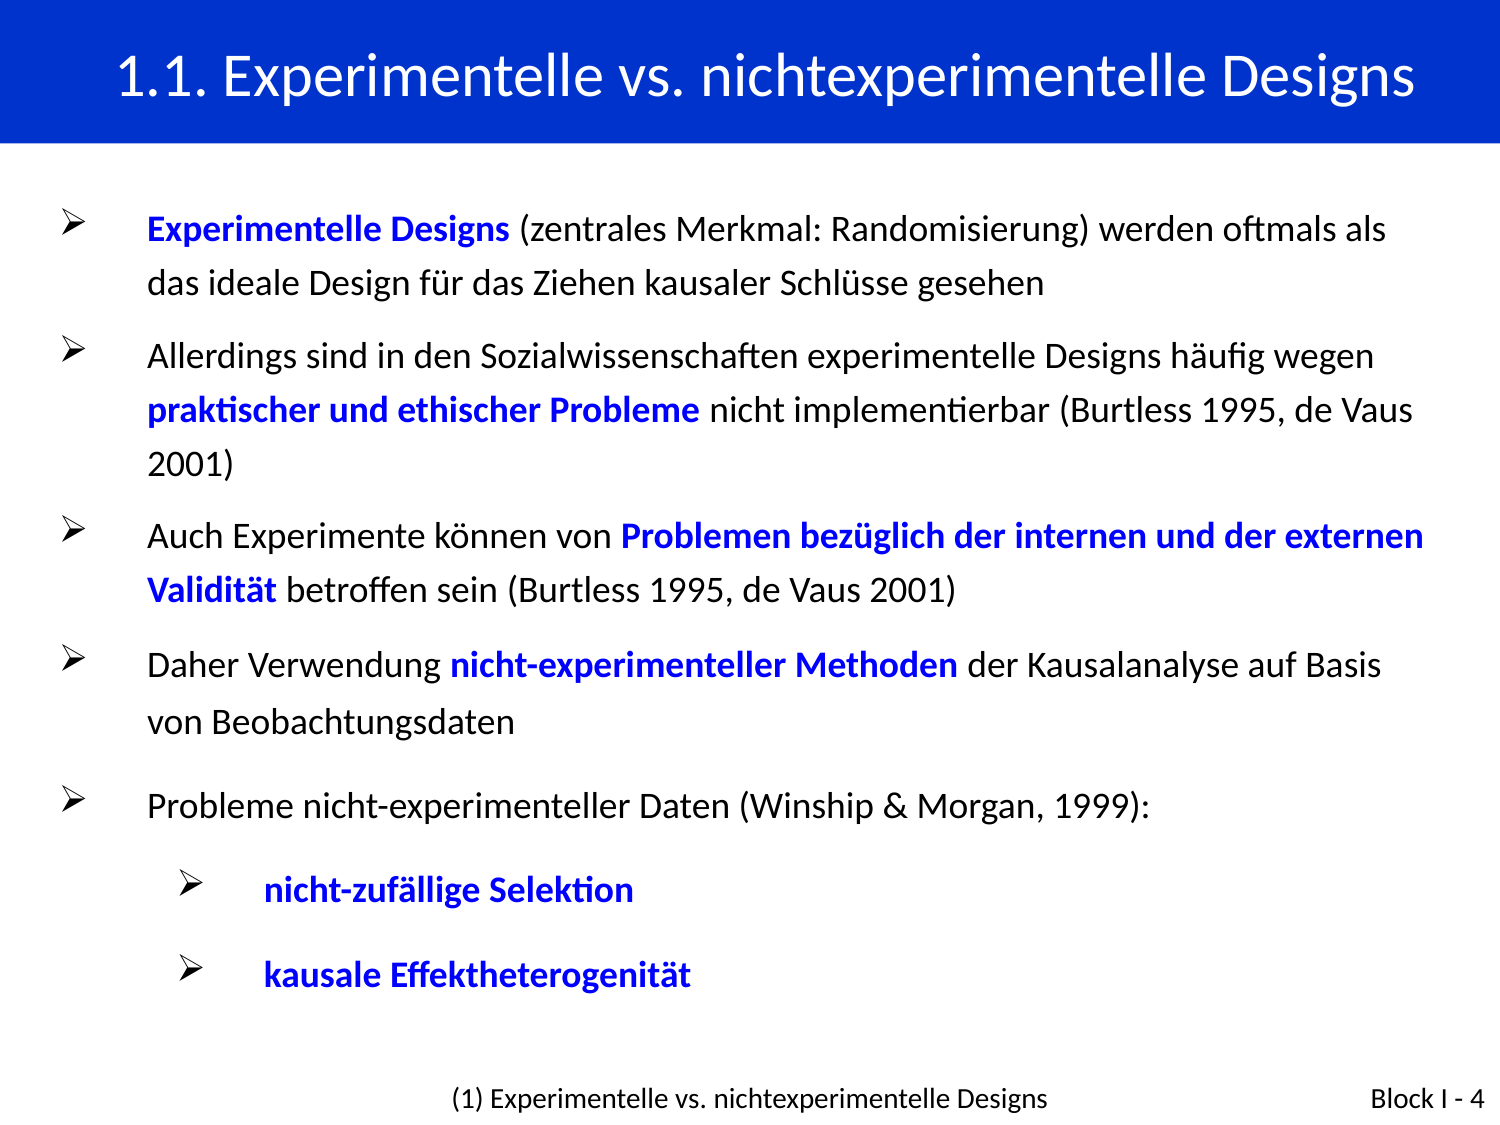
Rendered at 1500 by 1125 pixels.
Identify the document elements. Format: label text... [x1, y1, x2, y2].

list Experimentelle Designs (zentrales Merkmal: Randomisierung) werden oftmals als das ideale Design für das Ziehen kausaler Schlüsse gesehen Allerdings sind in den Sozialwissenschaften experimentelle Designs häufig wegen praktischer und ethischer Probleme nicht implementierbar (Burtless 1995, de Vaus 2001) Auch Experimente können von Problemen bezüglich der internen und der externen Validität betroffen sein (Burtless 1995, de Vaus 2001) Daher Verwendung nicht-experimenteller Methoden der Kausalanalyse auf Basis von Beobachtungsdaten Probleme nicht-experimenteller Daten (Winship & Morgan, 1999): nicht-zufällige Selektion kausale Effektheterogenität [43, 187, 1457, 1063]
footer (1) Experimentelle vs. nichtexperimentelle Designs [362, 1071, 1138, 1125]
text_box 1.1. Experimentelle vs. nichtexperimentelle Designs [0, 0, 1500, 144]
slide_number Block I - 4 [1149, 1071, 1500, 1125]
